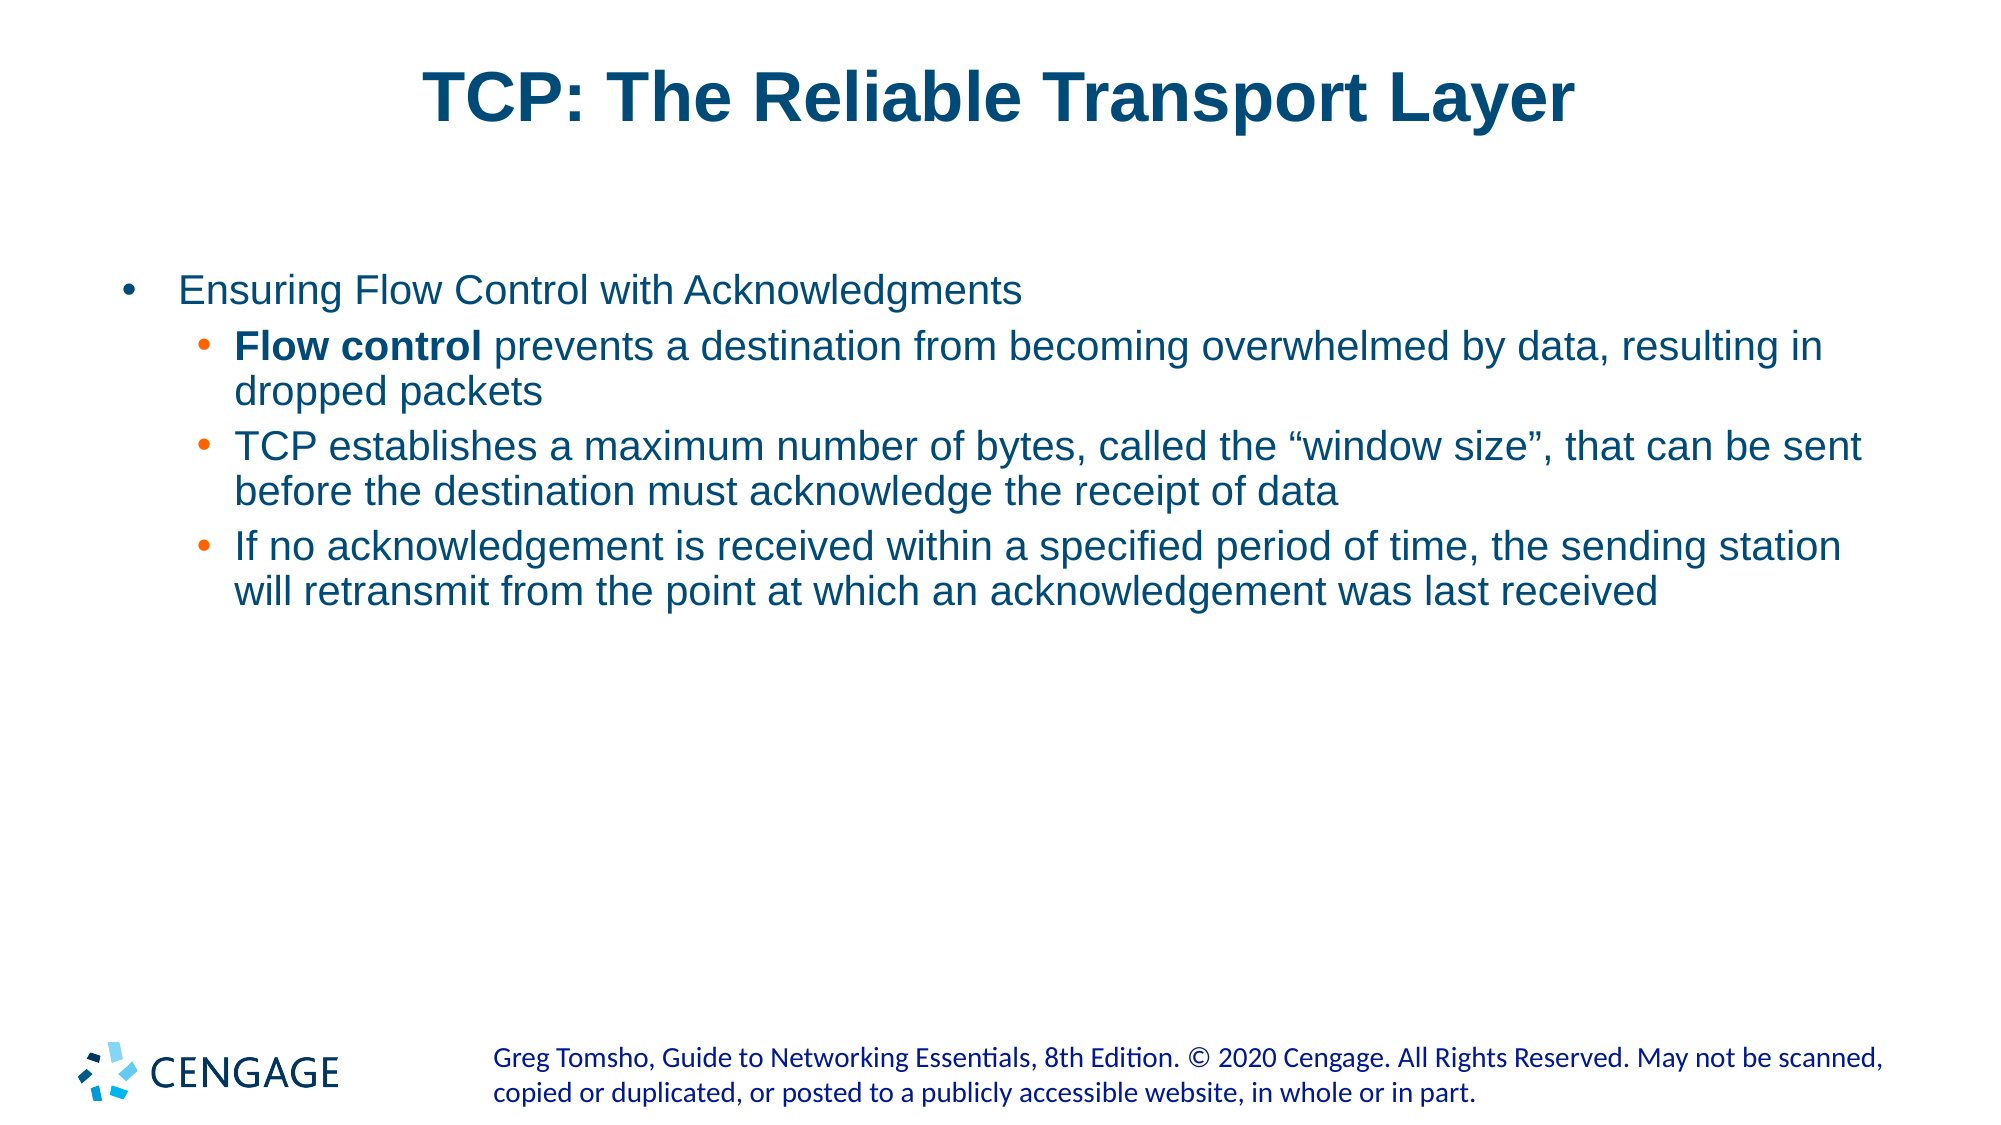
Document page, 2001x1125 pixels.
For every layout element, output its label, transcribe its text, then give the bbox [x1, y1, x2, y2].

list Ensuring Flow Control with Acknowledgments Flow control prevents a destination from becoming overwhelmed by data, resulting in dropped packets TCP establishes a maximum number of bytes, called the “window size”, that can be sent before the destination must acknowledge the receipt of data If no acknowledgement is received within a specified period of time, the sending station will retransmit from the point at which an acknowledgement was last received [121, 268, 1880, 990]
picture [78, 1042, 338, 1101]
title TCP: The Reliable Transport Layer [137, 59, 1863, 171]
